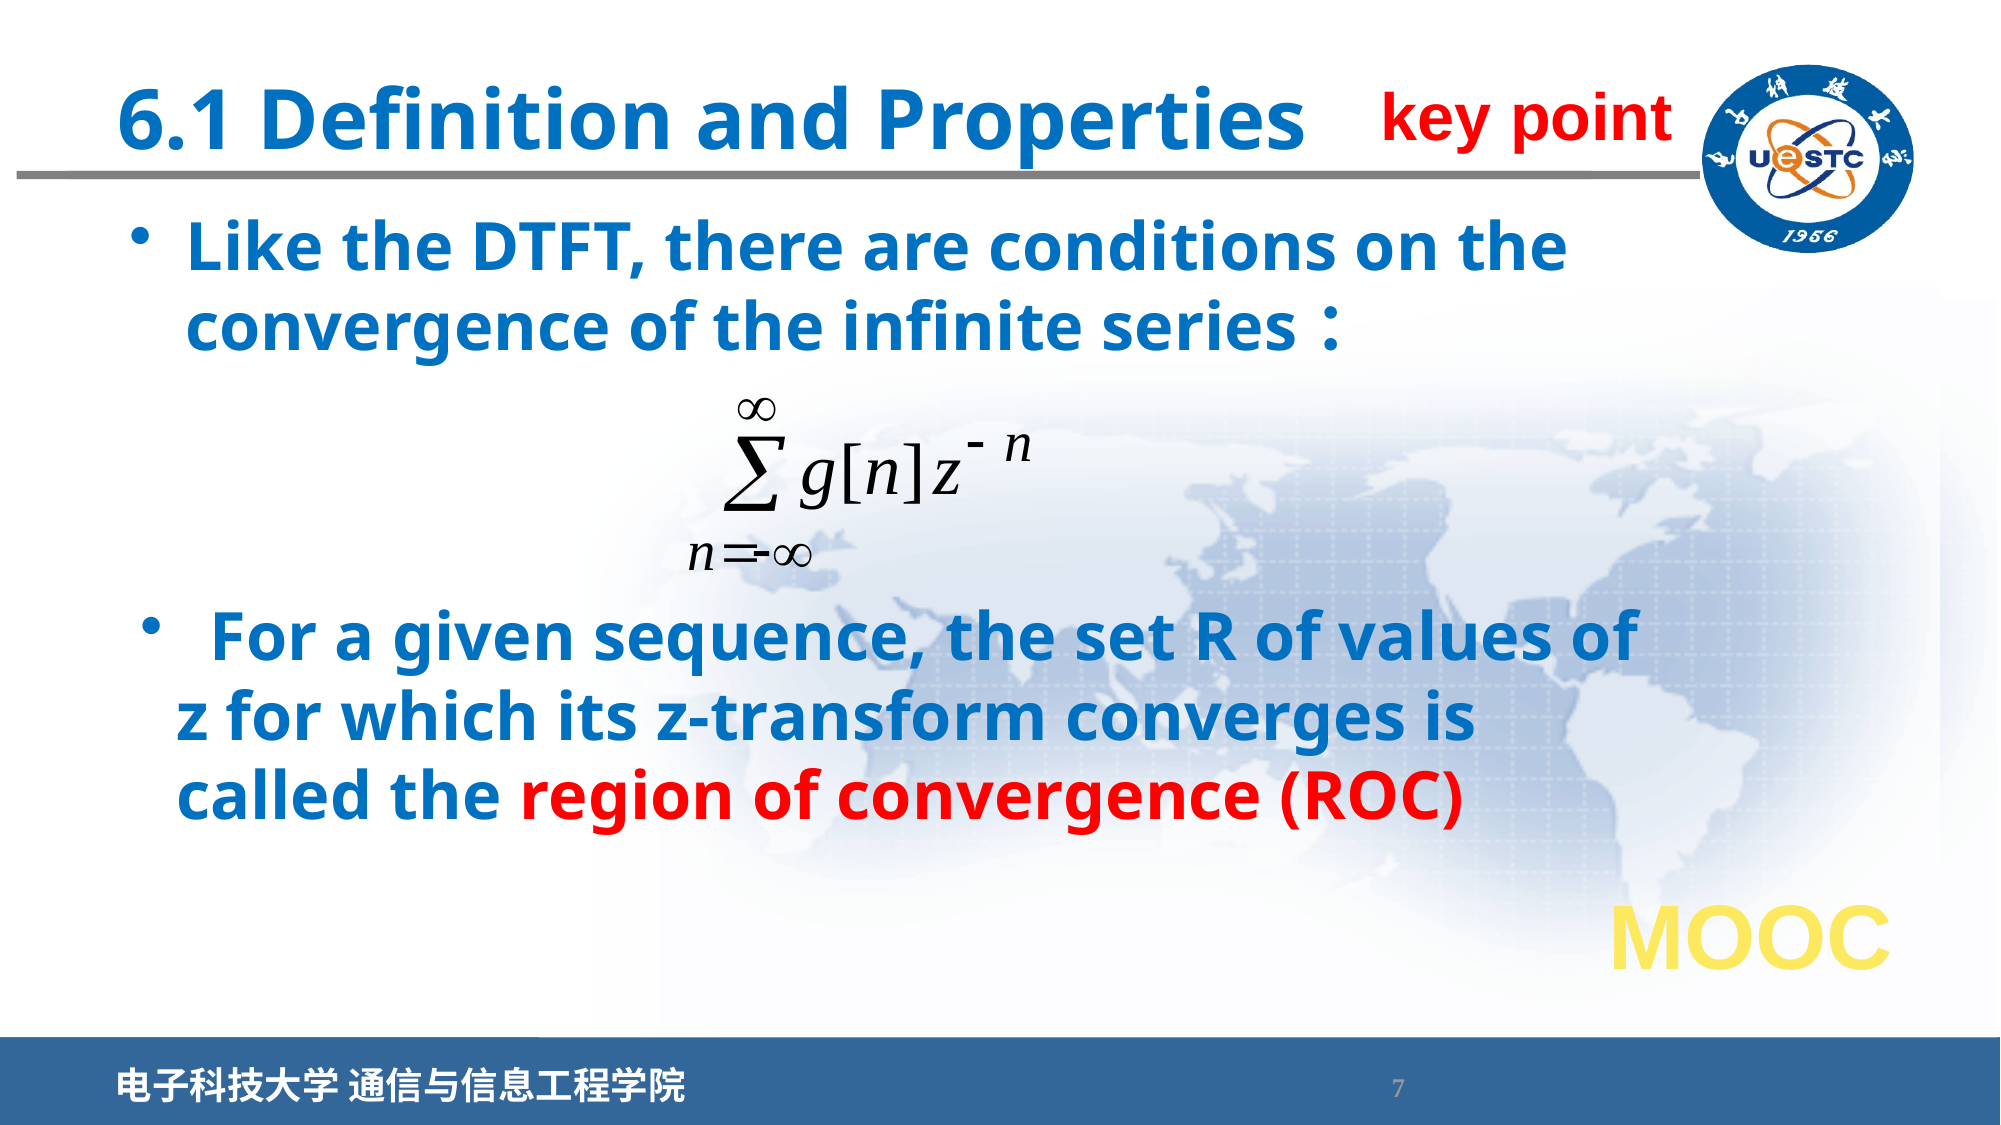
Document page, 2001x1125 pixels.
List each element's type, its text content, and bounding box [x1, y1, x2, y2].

text_box For a given sequence, the set R of values of z for which its z-transform converges is called the region of convergence (ROC) [125, 586, 1685, 841]
picture [1679, 56, 1968, 262]
text_box MOOC [1593, 870, 1909, 995]
title 6.1 Definition and Properties [102, 19, 1501, 174]
picture [483, 287, 1997, 1037]
list Like the DTFT, there are conditions on the convergence of the infinite series： [114, 196, 1675, 853]
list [683, 373, 1040, 577]
text_box key point [1366, 66, 1692, 162]
